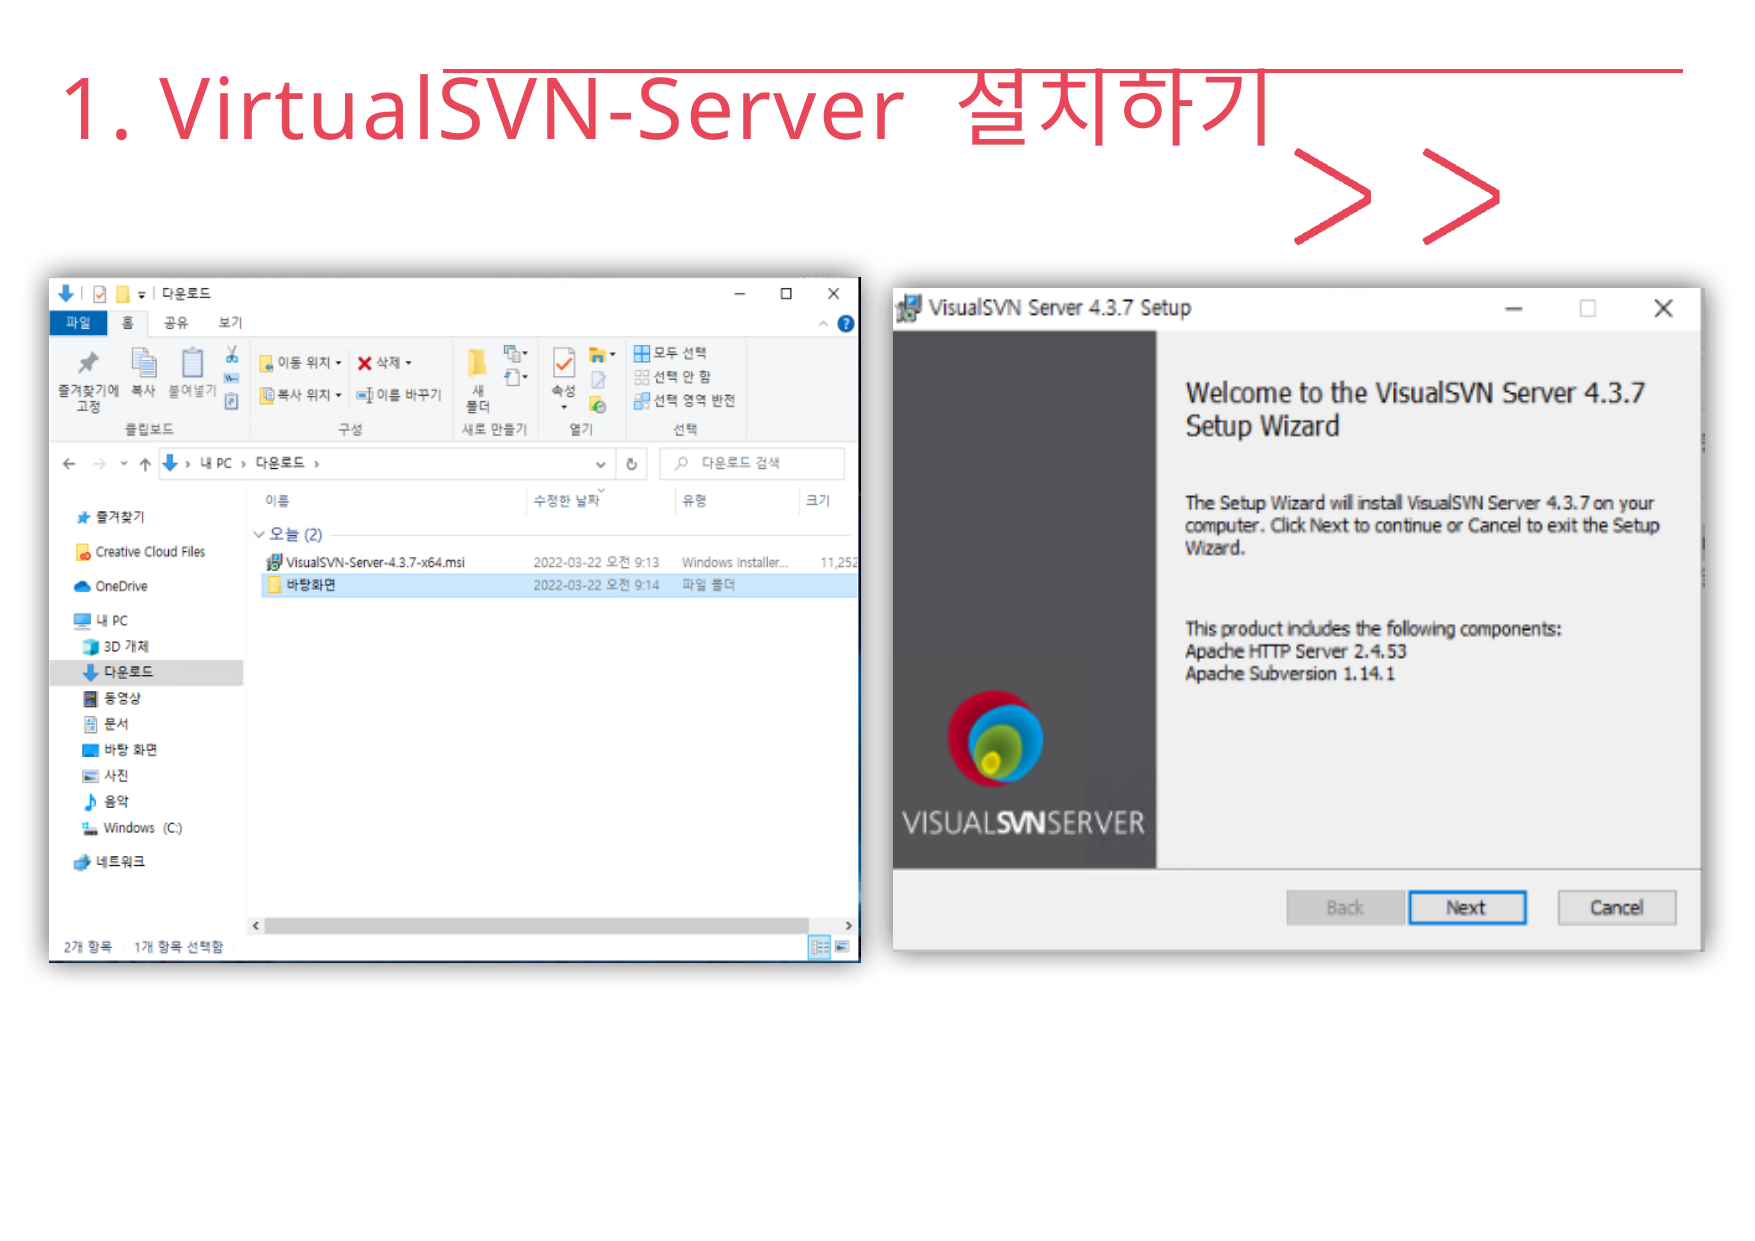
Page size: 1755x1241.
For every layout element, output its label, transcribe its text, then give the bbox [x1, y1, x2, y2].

picture [893, 288, 1705, 952]
picture [48, 277, 861, 963]
title 1. VirtualSVN-Server 설치하기 [59, 64, 1279, 591]
picture [1290, 128, 1504, 261]
